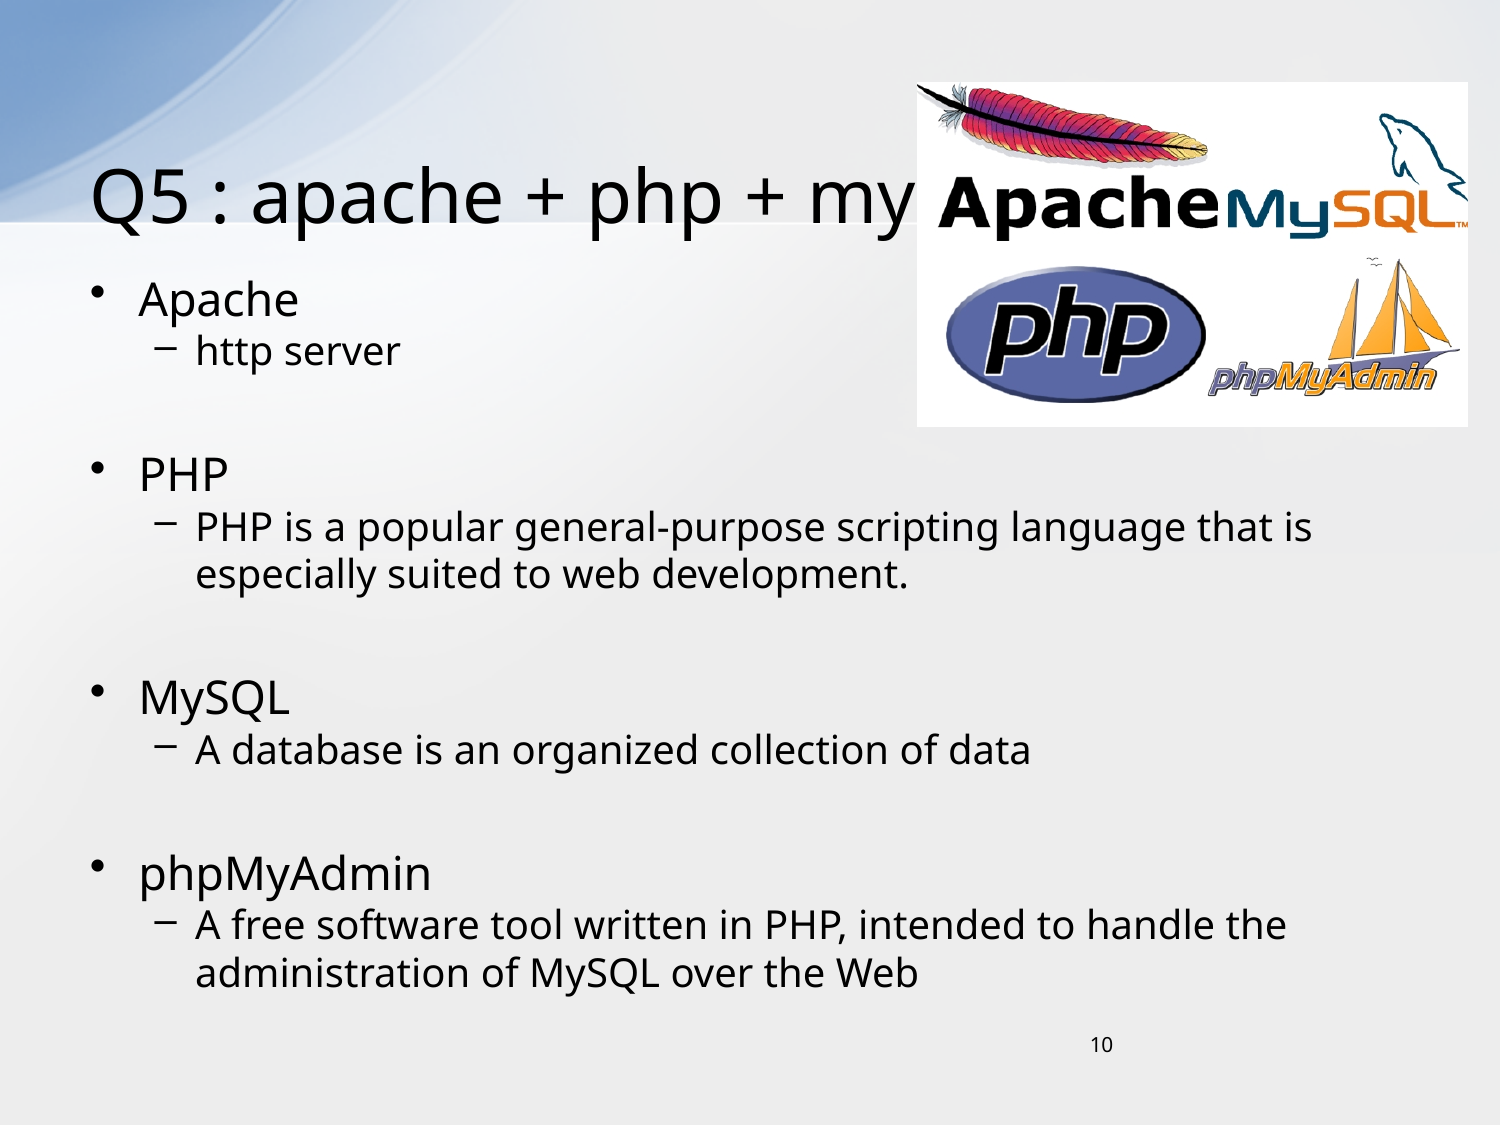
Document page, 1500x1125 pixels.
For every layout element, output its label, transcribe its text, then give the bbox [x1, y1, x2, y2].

title Q5 : apache + php + mysql [75, 58, 1425, 247]
slide_number 10 [1074, 1024, 1425, 1103]
picture [0, 0, 1500, 1125]
list Apache http server PHP PHP is a popular general-purpose scripting language that is especially suited to web development. MySQL A database is an organized collection of data phpMyAdmin A free software tool written in PHP, intended to handle the administration of MySQL over the Web [75, 262, 1425, 1005]
